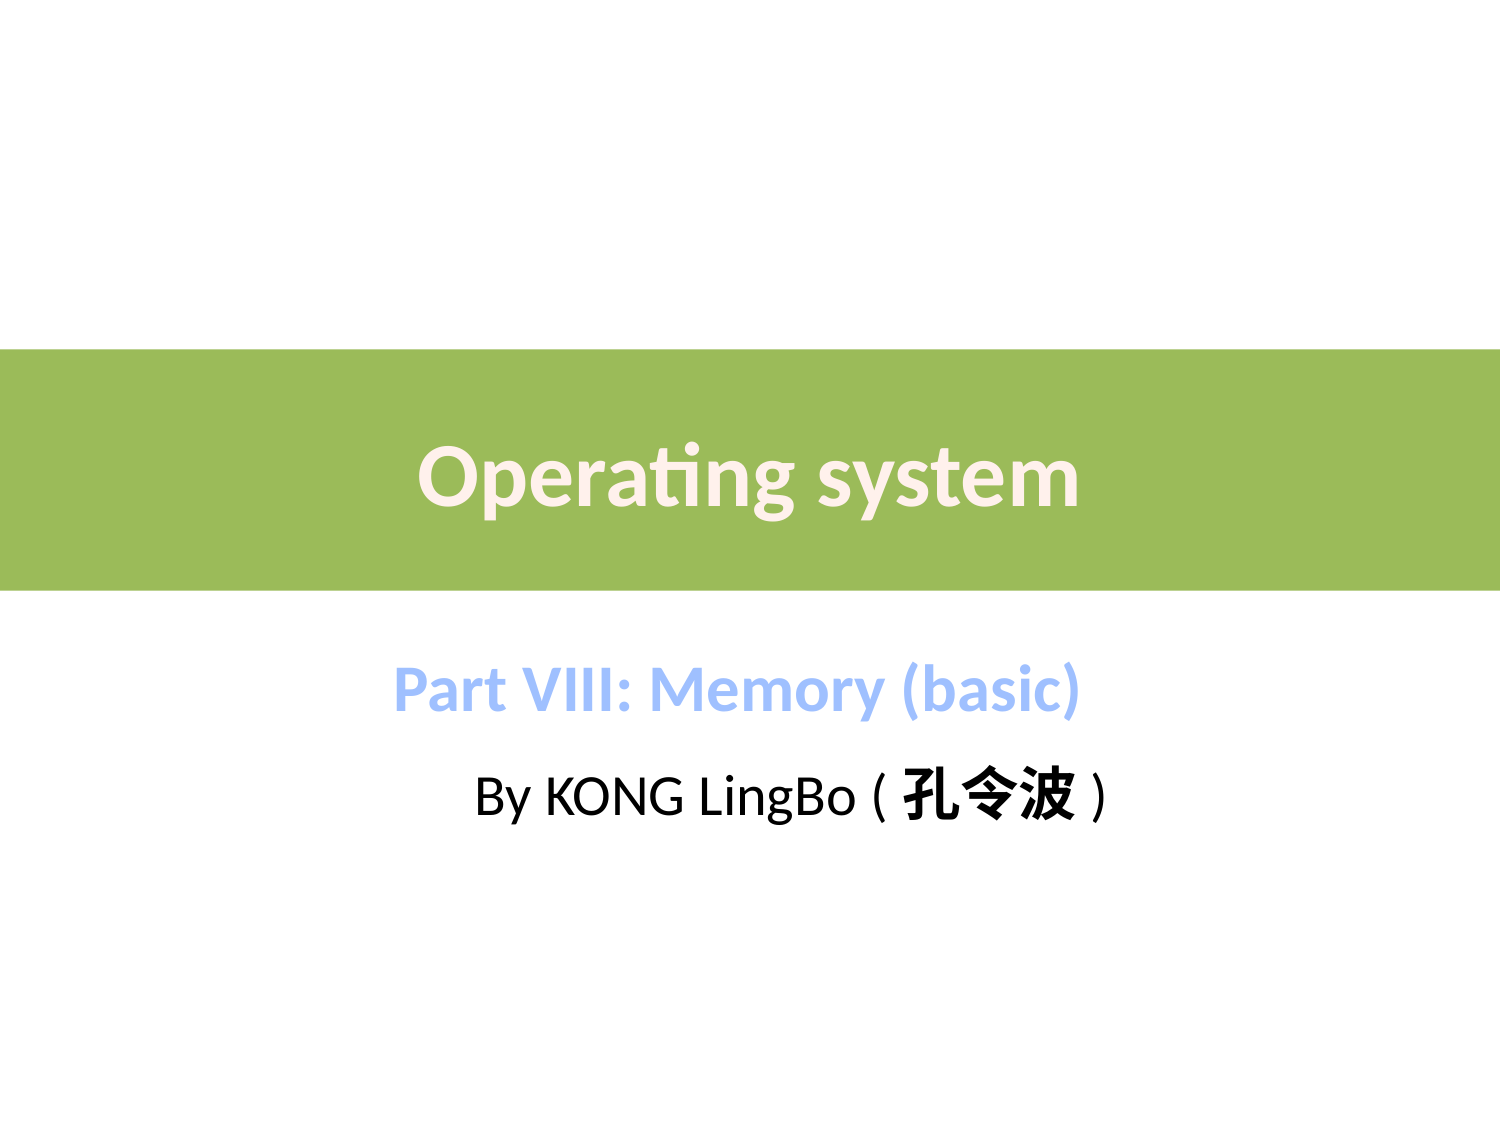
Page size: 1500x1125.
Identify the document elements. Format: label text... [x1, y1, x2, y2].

subtitle Part VIII: Memory (basic) [82, 637, 1395, 925]
title Operating system [0, 349, 1500, 591]
text_box By KONG LingBo (孔令波) [460, 750, 1124, 835]
